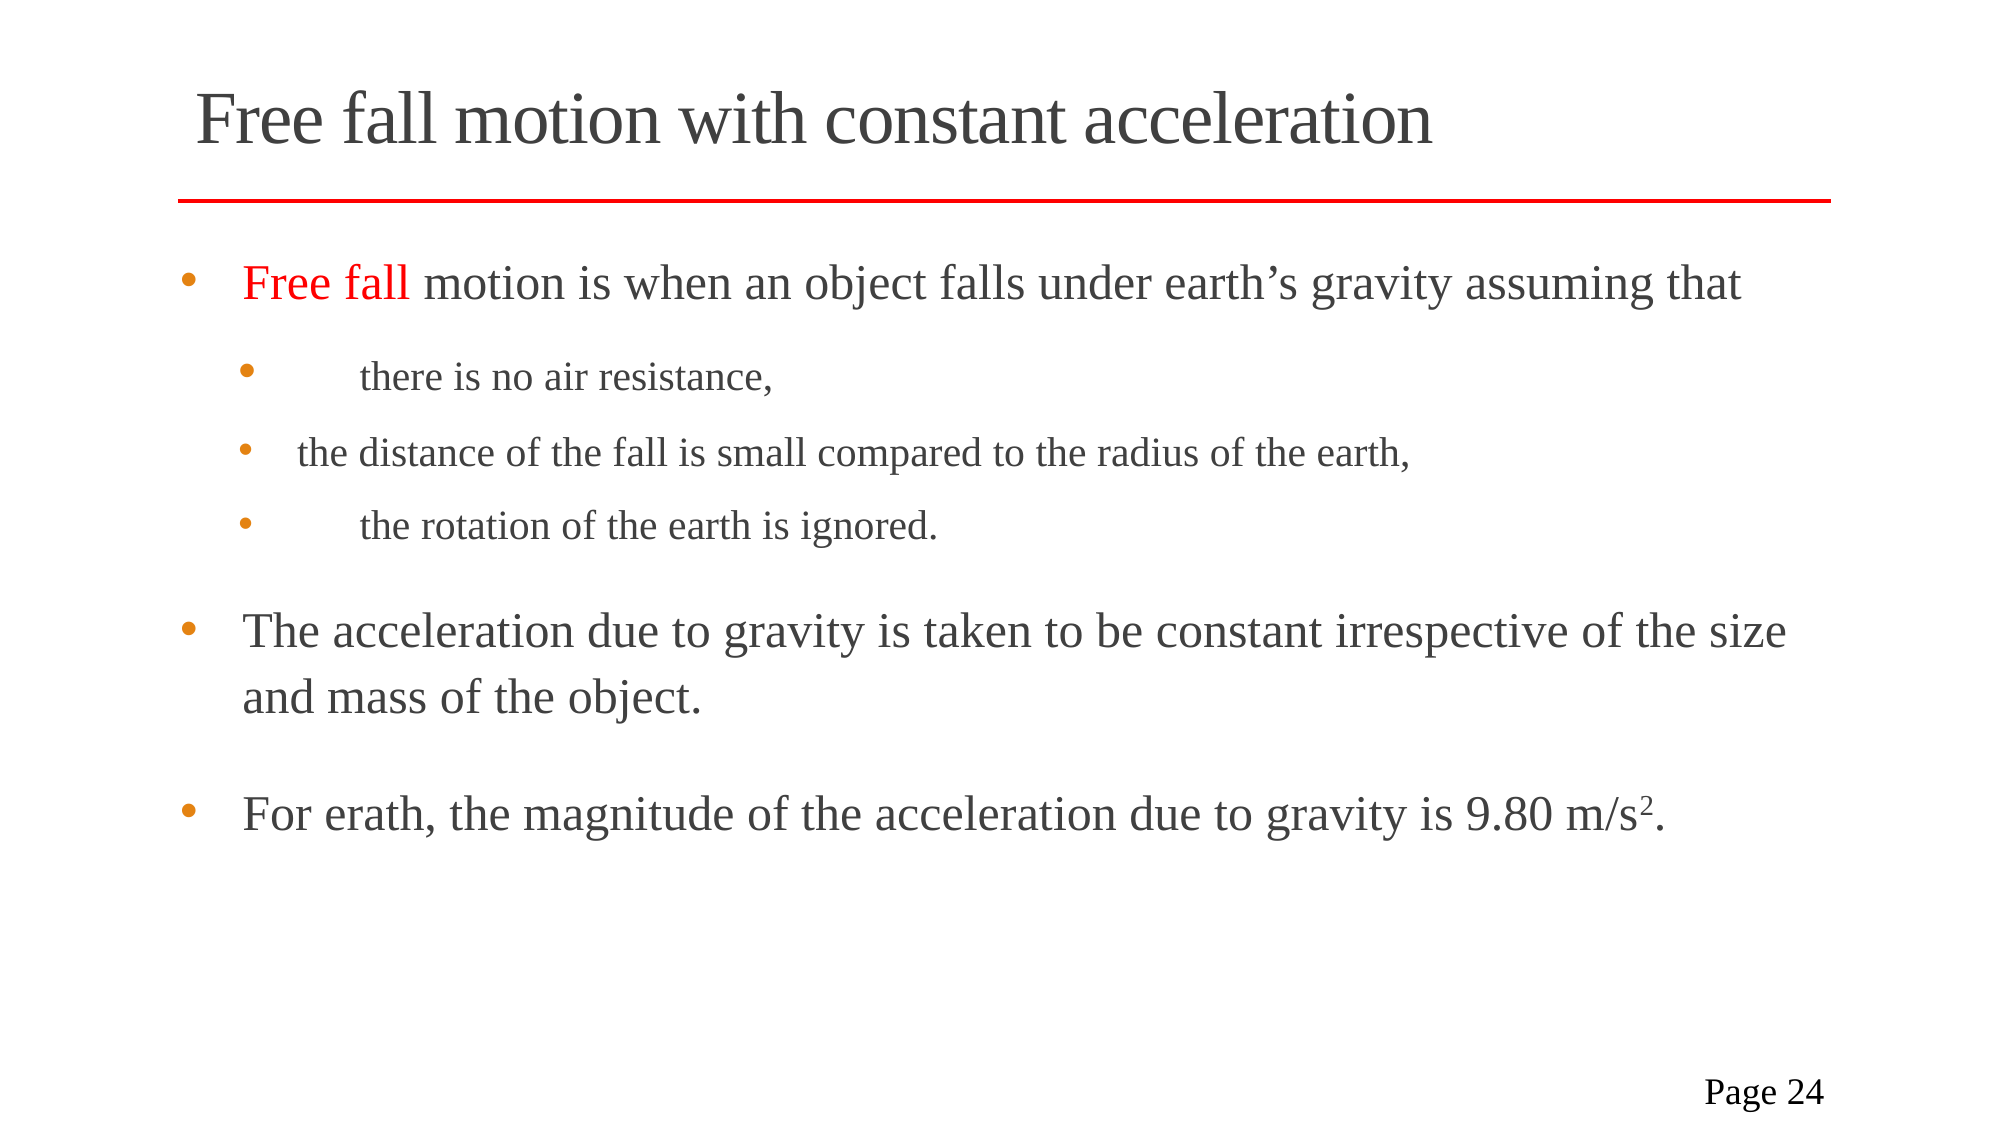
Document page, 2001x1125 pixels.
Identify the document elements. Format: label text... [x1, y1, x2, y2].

title Free fall motion with constant acceleration [180, 47, 1830, 195]
slide_number Page 24 [1624, 1059, 1840, 1120]
list Free fall motion is when an object falls under earth’s gravity assuming that there is no air resistance, the distance of the fall is small compared to the radius of the earth, the rotation of the earth is ignored. The acceleration due to gravity is taken to be constant irrespective of the size and mass of the object. For erath, the magnitude of the acceleration due to gravity is 9.80 m/s2. [180, 236, 1834, 1004]
